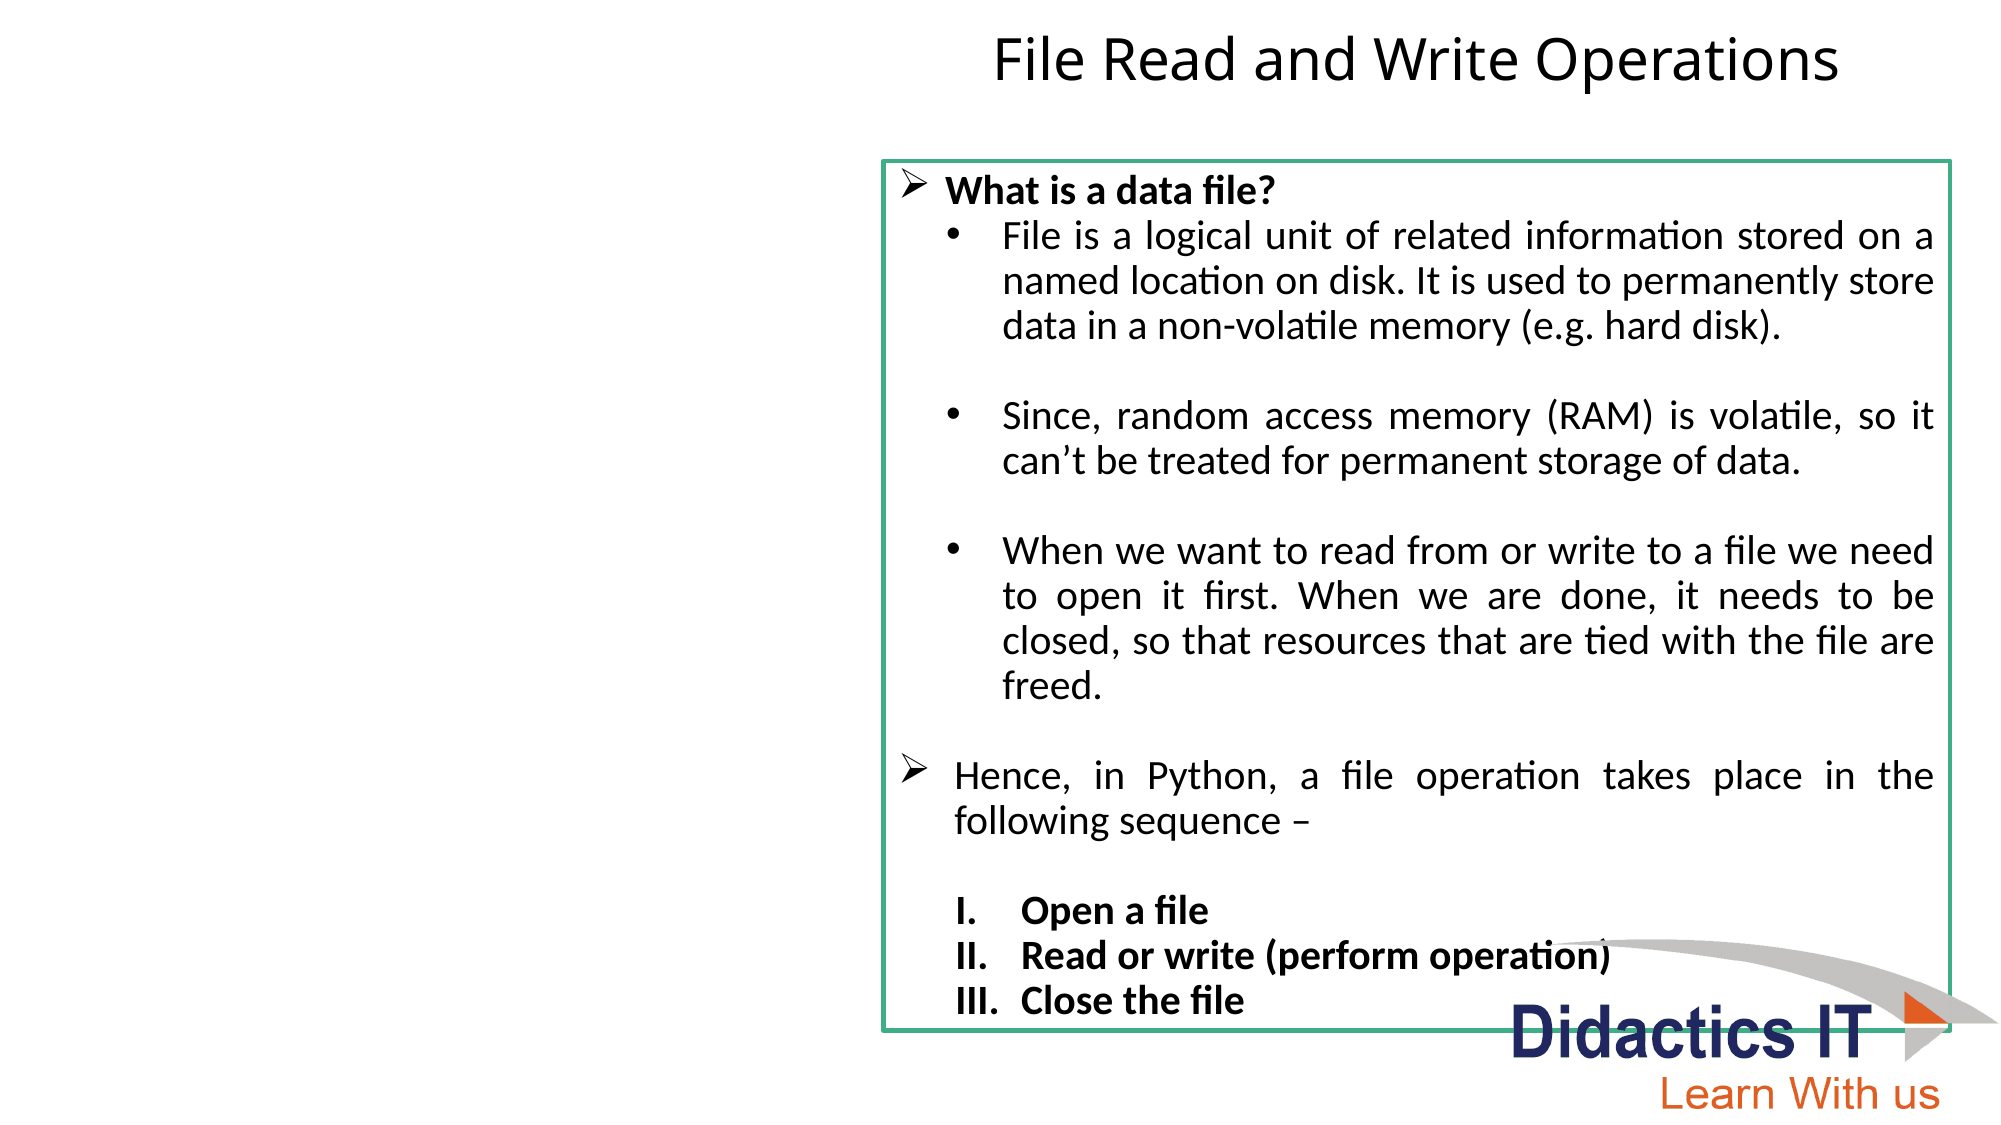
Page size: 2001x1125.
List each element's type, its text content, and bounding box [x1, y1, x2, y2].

picture [1513, 939, 2000, 1109]
text_box What is a data file? File is a logical unit of related information stored on a named location on disk. It is used to permanently store data in a non-volatile memory (e.g. hard disk). Since, random access memory (RAM) is volatile, so it can’t be treated for permanent storage of data. When we want to read from or write to a file we need to open it first. When we are done, it needs to be closed, so that resources that are tied with the file are freed. Hence, in Python, a file operation takes place in the following sequence – Open a file Read or write (perform operation) Close the file [883, 160, 1950, 1031]
text_box File Read and Write Operations [883, 22, 1950, 114]
